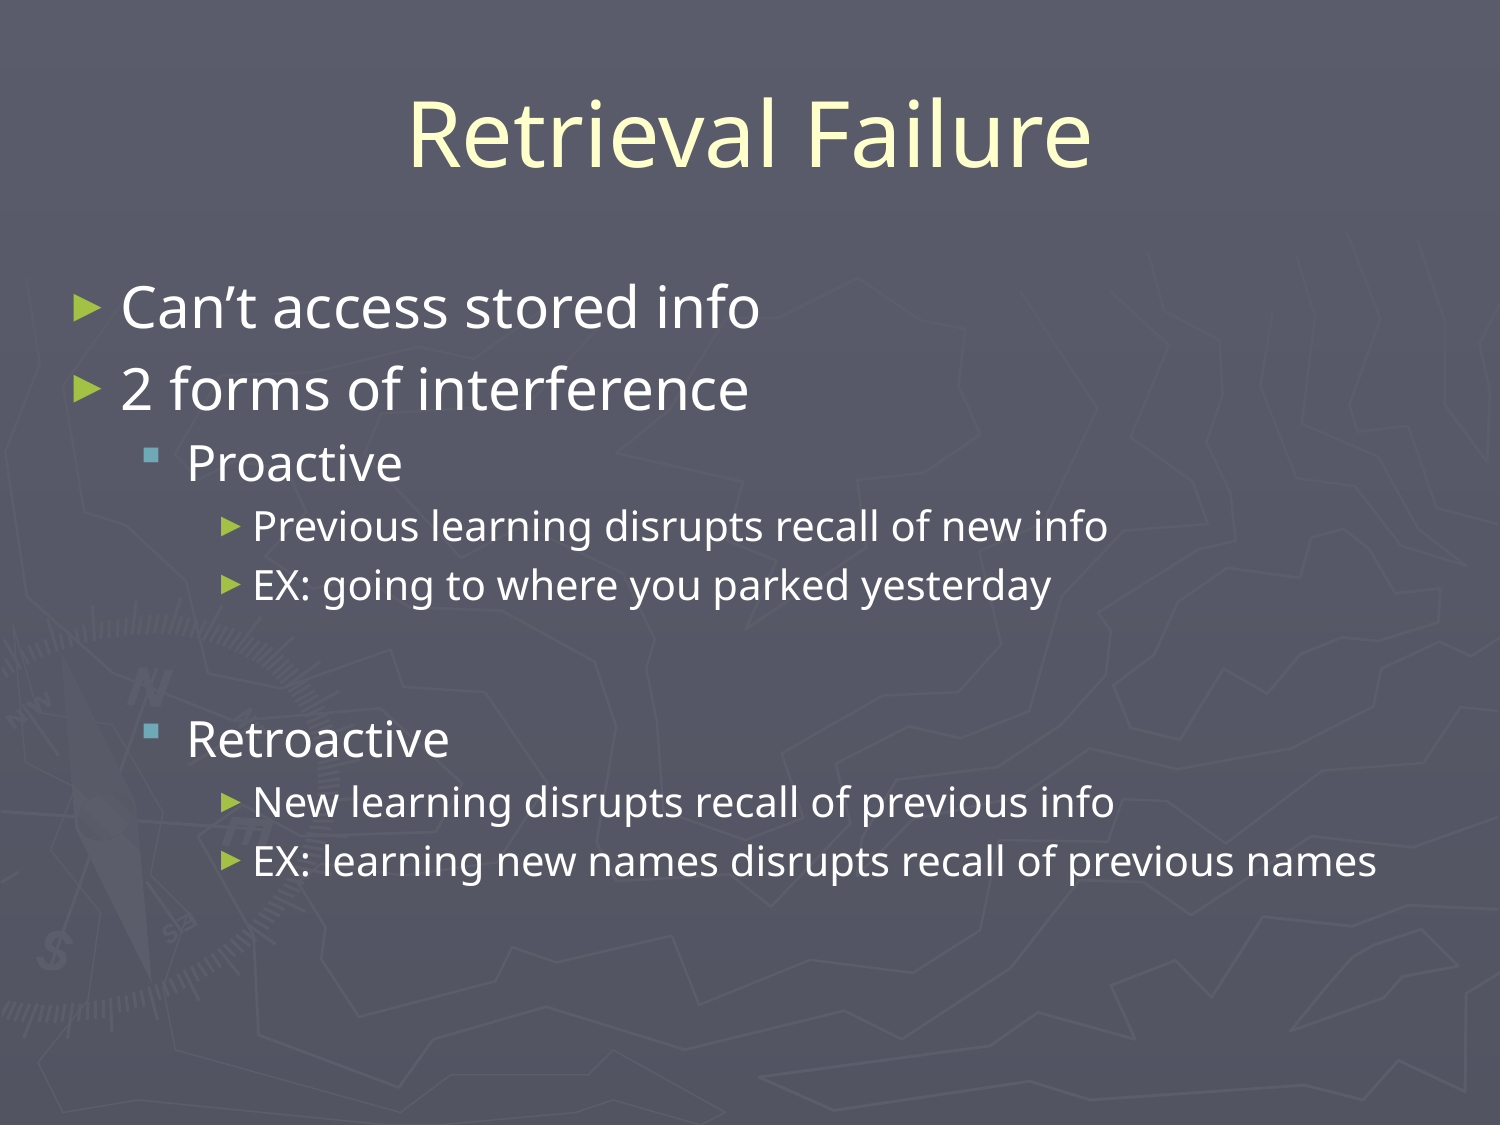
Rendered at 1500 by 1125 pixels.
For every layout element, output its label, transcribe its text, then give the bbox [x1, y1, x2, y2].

list Can’t access stored info 2 forms of interference Proactive Previous learning disrupts recall of new info EX: going to where you parked yesterday Retroactive New learning disrupts recall of previous info EX: learning new names disrupts recall of previous names [49, 262, 1451, 1001]
title Retrieval Failure [49, 37, 1451, 225]
